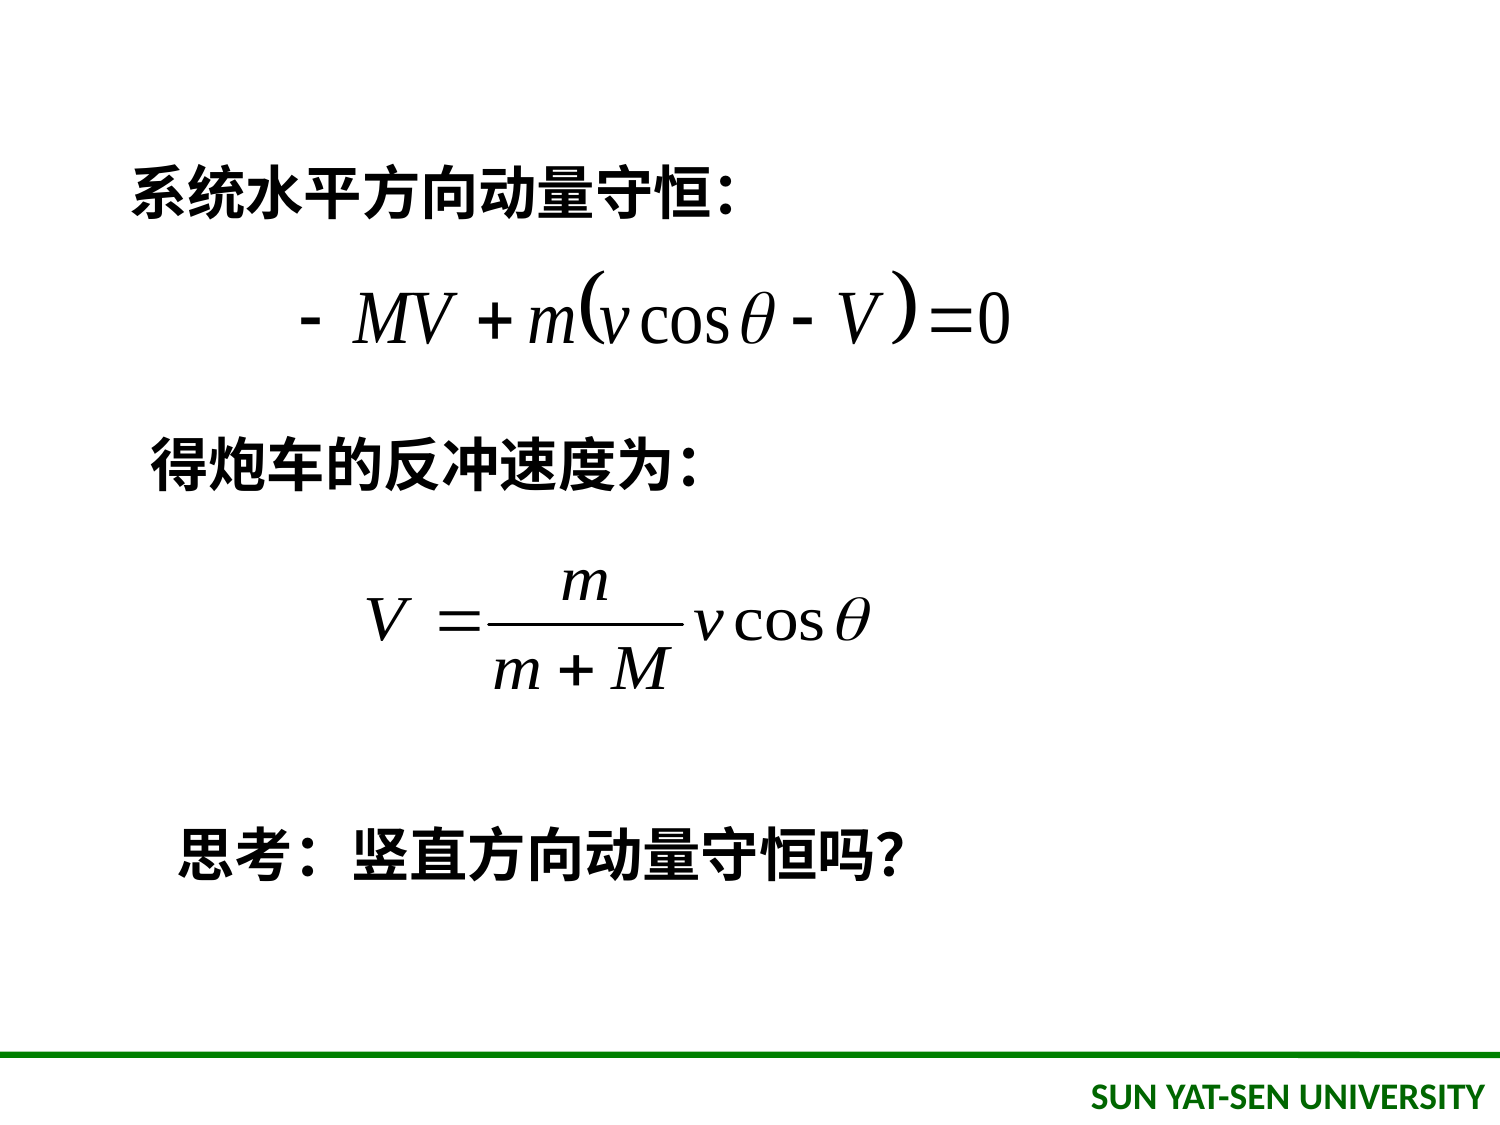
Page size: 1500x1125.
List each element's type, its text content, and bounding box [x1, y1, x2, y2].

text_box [289, 266, 1024, 376]
text_box 思考：竖直方向动量守恒吗？ [161, 810, 949, 896]
text_box 得炮车的反冲速度为： [135, 420, 924, 576]
text_box 系统水平方向动量守恒： [114, 148, 785, 234]
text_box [359, 538, 887, 705]
